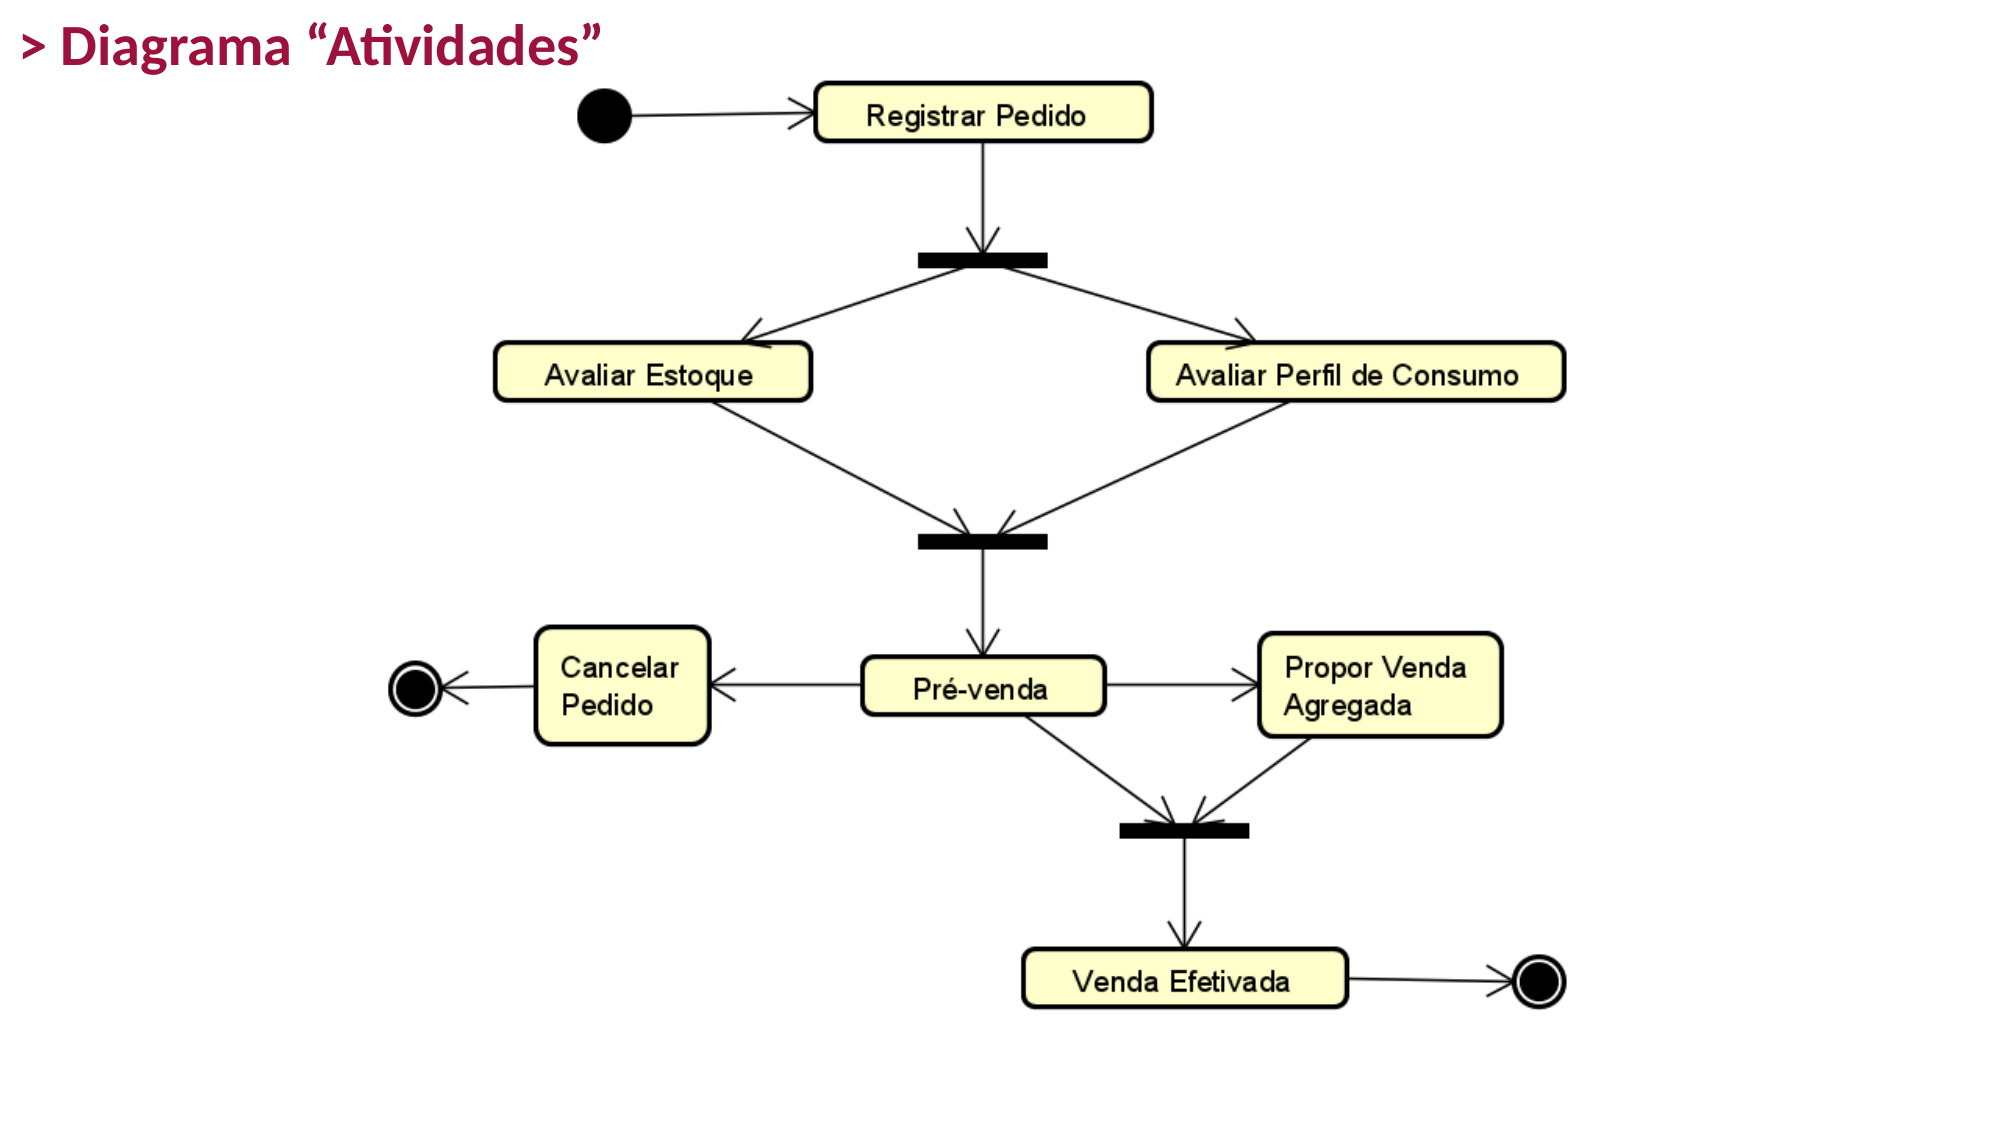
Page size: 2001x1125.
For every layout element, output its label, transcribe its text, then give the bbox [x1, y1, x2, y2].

text_box > Diagrama “Atividades” [4, 0, 621, 85]
picture [276, 20, 1670, 1125]
